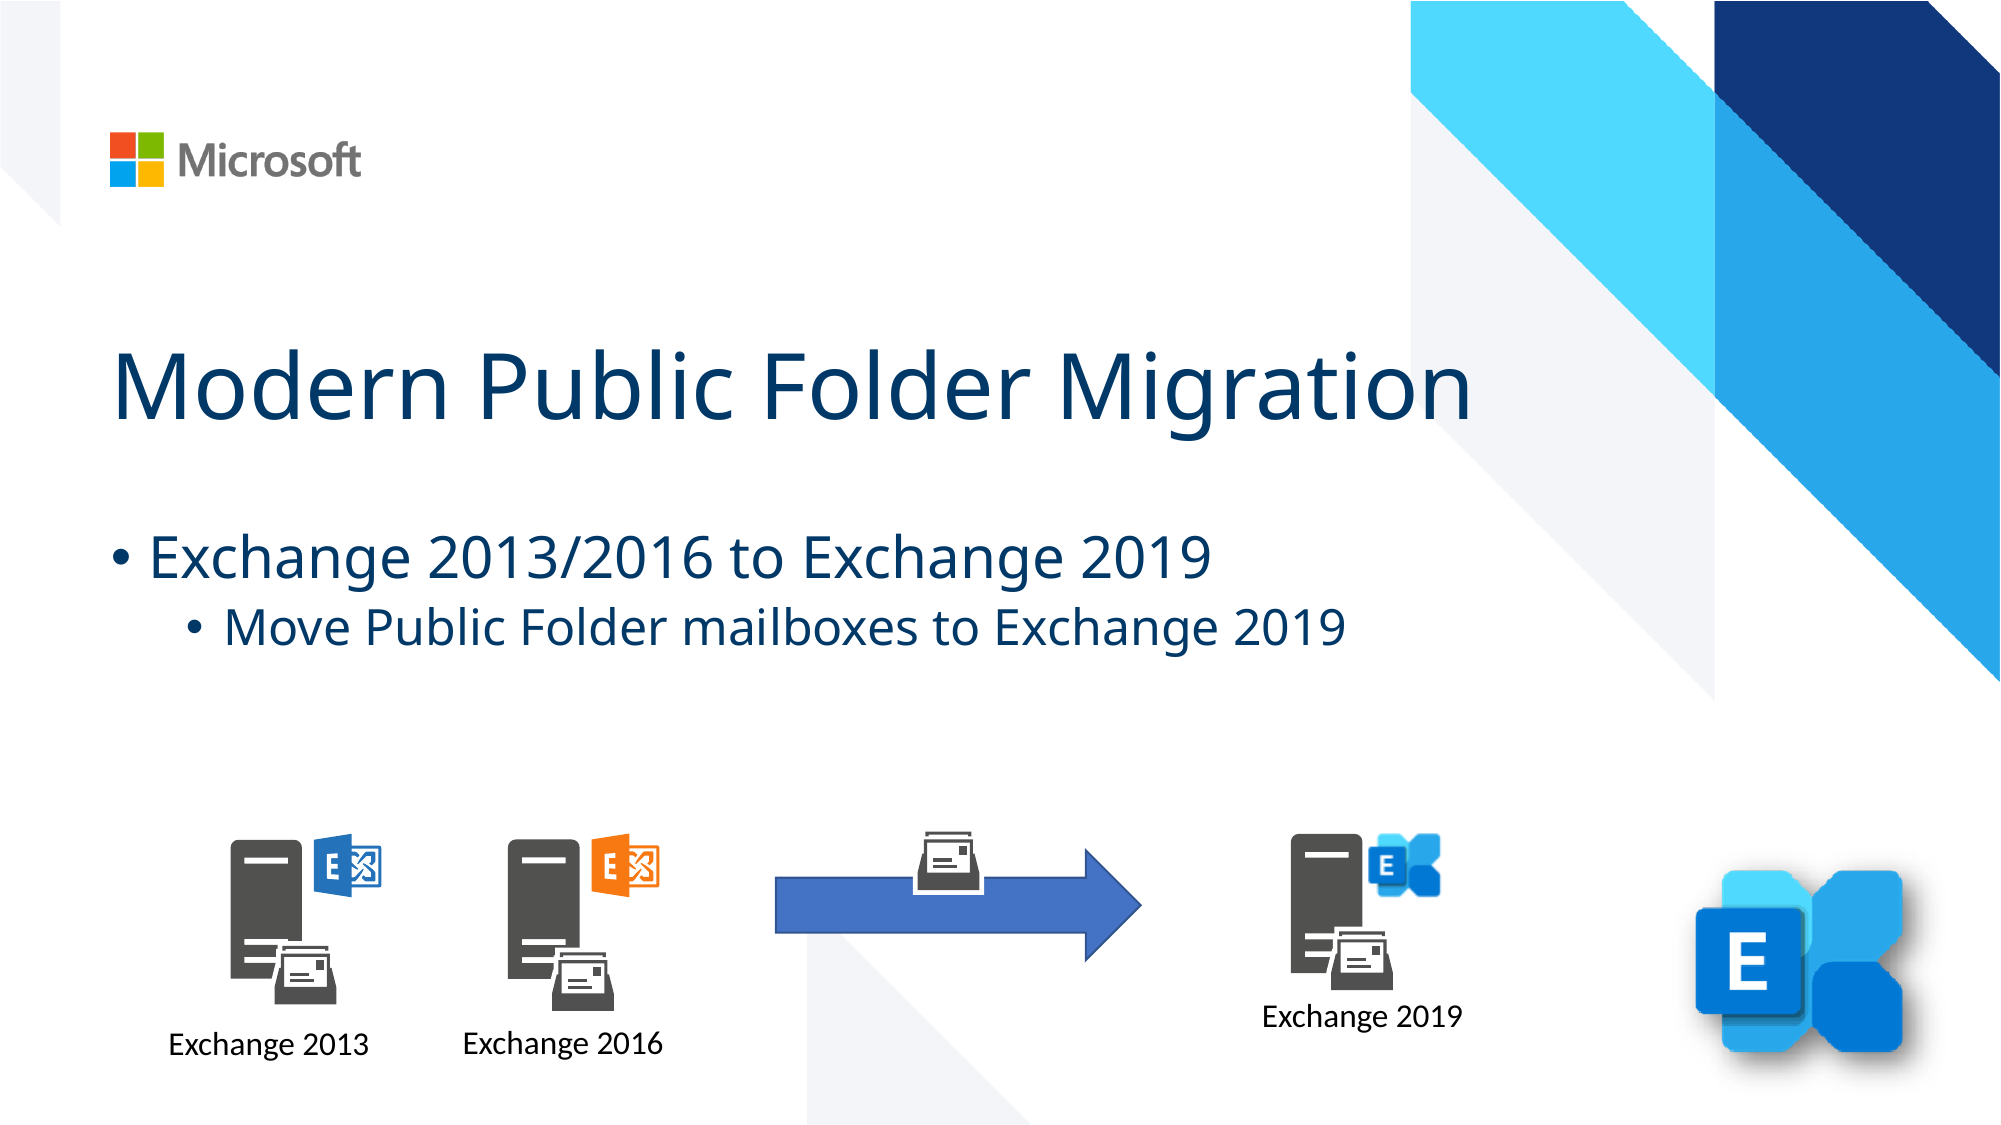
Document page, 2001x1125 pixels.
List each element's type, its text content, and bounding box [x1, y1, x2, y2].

list Exchange 2013/2016 to Exchange 2019 Move Public Folder mailboxes to Exchange 2019 [95, 521, 1821, 1029]
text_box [389, 823, 737, 1093]
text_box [1189, 823, 1536, 1066]
picture [0, 1, 2000, 1125]
text_box [774, 847, 1143, 963]
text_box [95, 823, 443, 1094]
title Modern Public Folder Migration [95, 281, 1821, 499]
